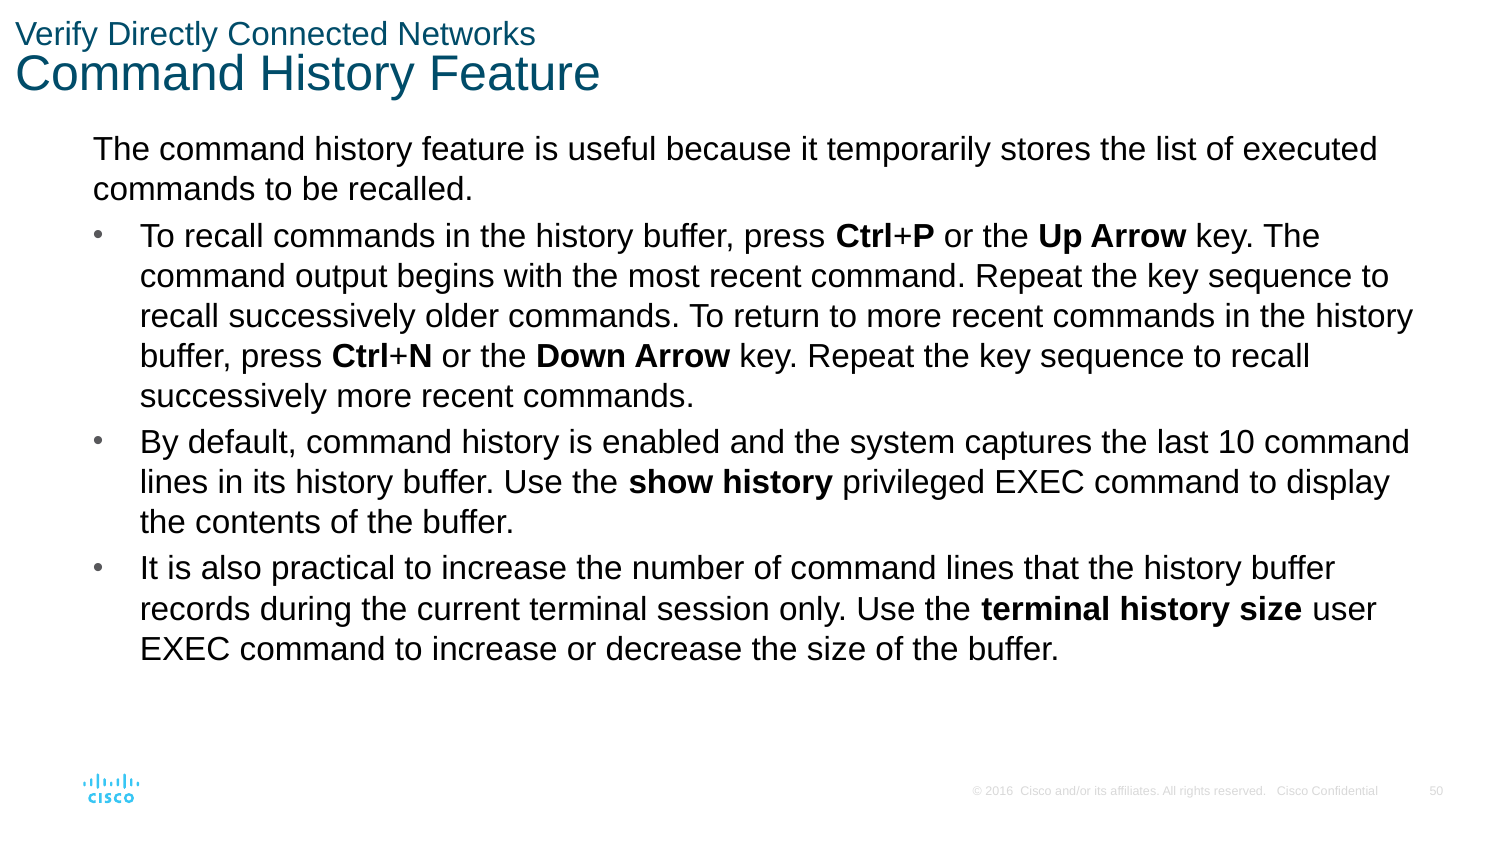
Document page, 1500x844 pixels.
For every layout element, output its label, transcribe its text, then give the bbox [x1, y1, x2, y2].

list The command history feature is useful because it temporarily stores the list of executed commands to be recalled. To recall commands in the history buffer, press Ctrl+P or the Up Arrow key. The command output begins with the most recent command. Repeat the key sequence to recall successively older commands. To return to more recent commands in the history buffer, press Ctrl+N or the Down Arrow key. Repeat the key sequence to recall successively more recent commands. By default, command history is enabled and the system captures the last 10 command lines in its history buffer. Use the show history privileged EXEC command to display the contents of the buffer. It is also practical to increase the number of command lines that the history buffer records during the current terminal session only. Use the terminal history size user EXEC command to increase or decrease the size of the buffer. [77, 120, 1437, 726]
title Verify Directly Connected Networks Command History Feature [0, 0, 1369, 121]
